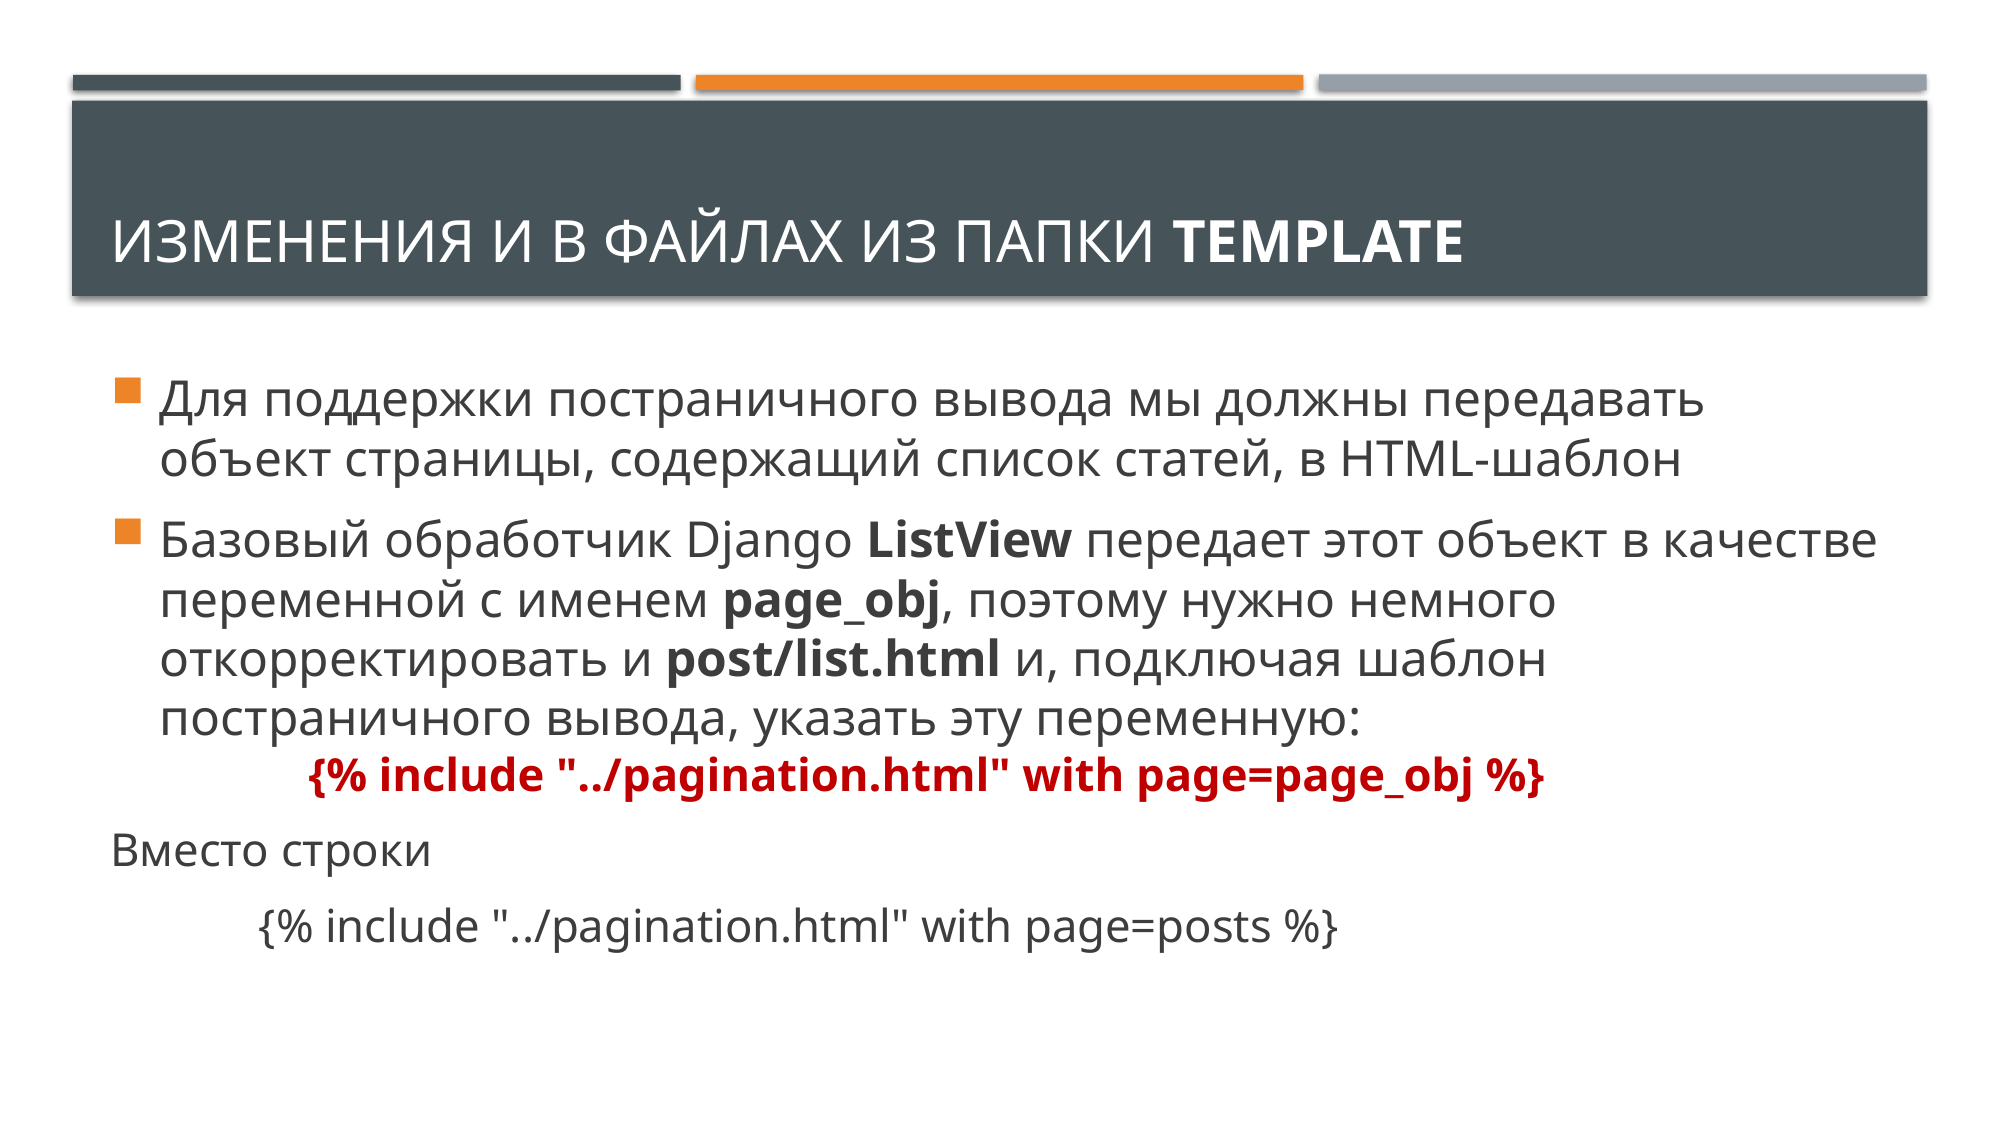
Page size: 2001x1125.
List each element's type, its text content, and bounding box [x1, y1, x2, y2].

title Изменения и в файлах из папки Template [95, 115, 1905, 282]
list Для поддержки постраничного вывода мы должны передавать объект страницы, содержащий список статей, в HTML-шаблон Базовый обработчик Django ListView передает этот объект в качестве переменной с именем page_obj, поэтому нужно немного откорректировать и post/list.html и, подключая шаблон постраничного вывода, указать эту переменную: {% include "../pagination.html" with page=page_obj %} Вместо строки {% include "../pagination.html" with page=posts %} [95, 357, 1905, 962]
